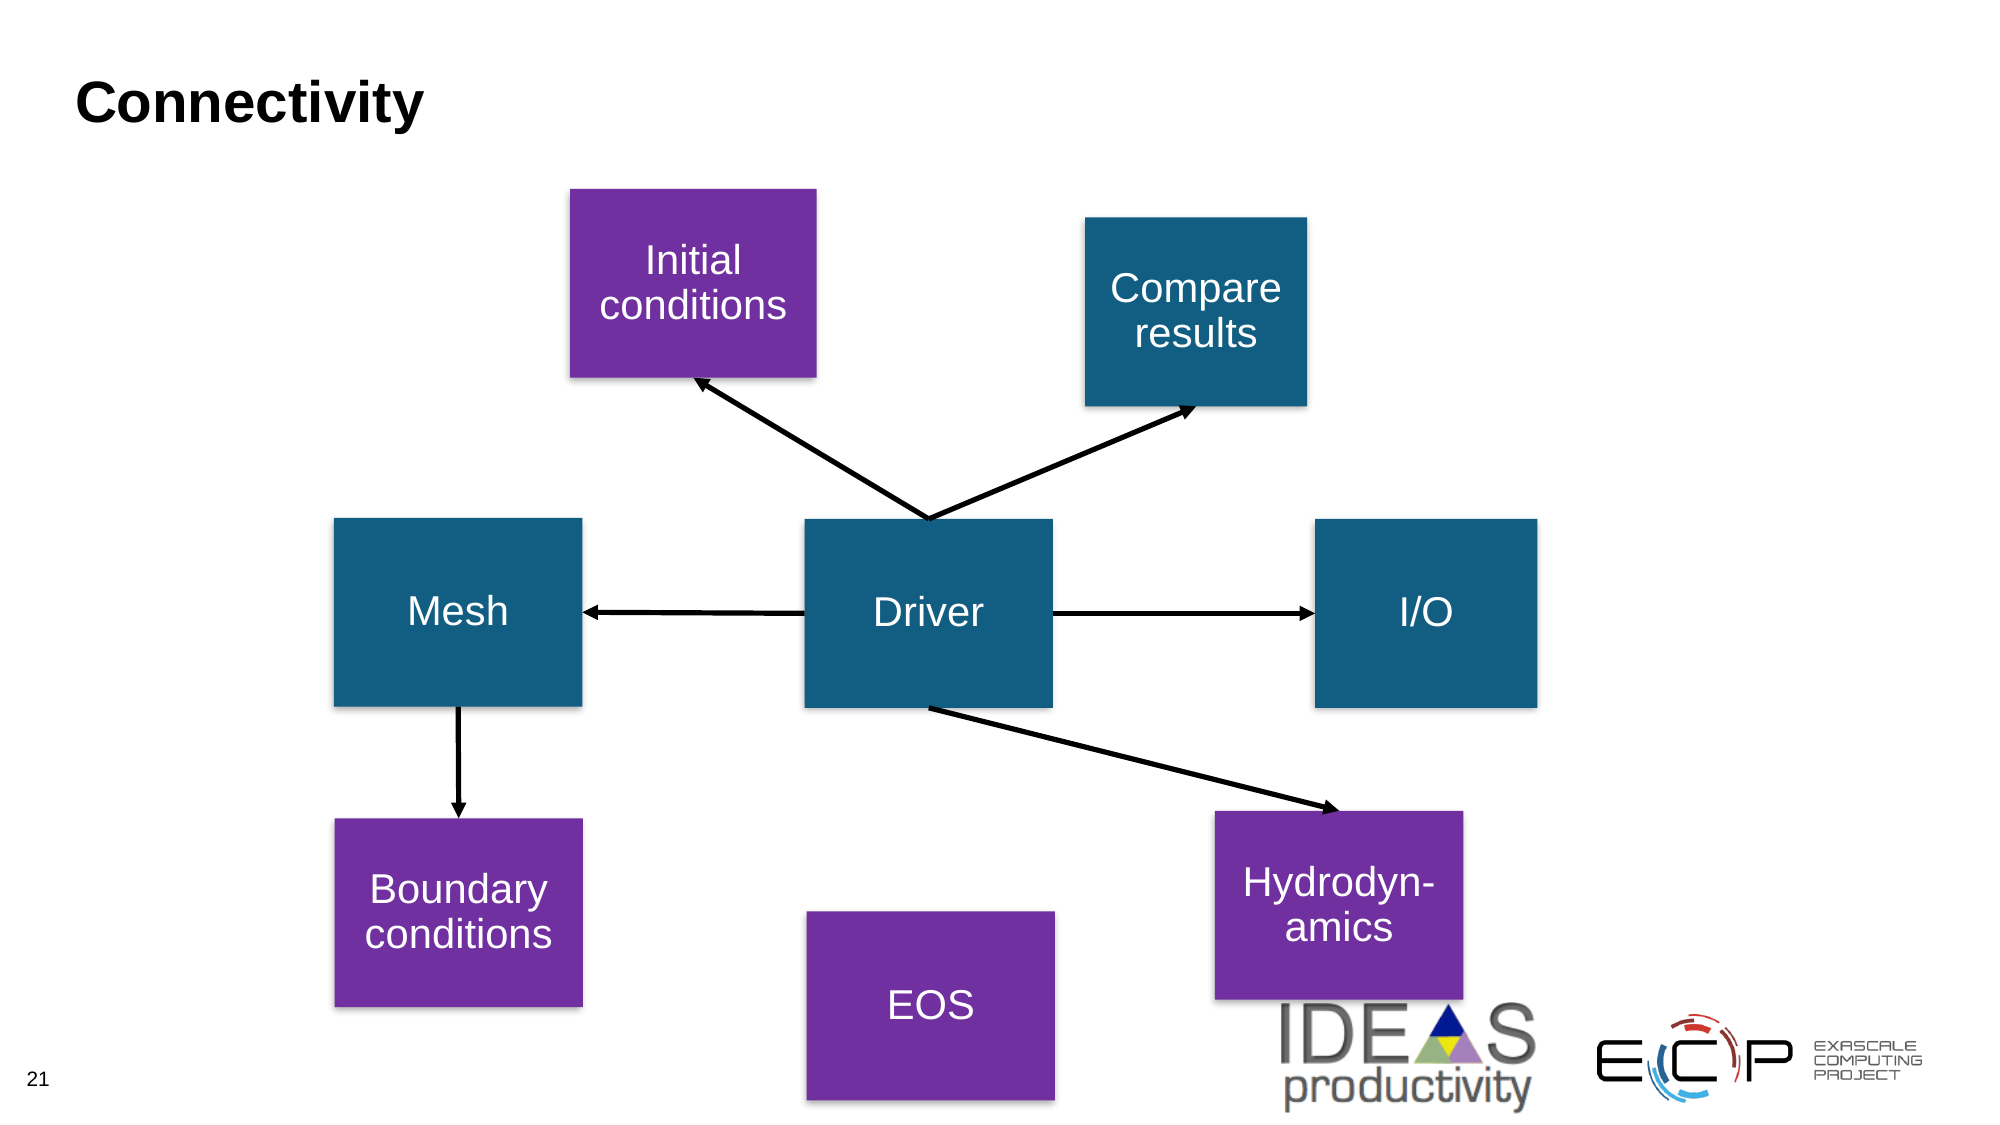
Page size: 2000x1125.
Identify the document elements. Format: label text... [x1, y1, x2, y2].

text_box Compare results [1085, 217, 1308, 407]
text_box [934, 406, 1197, 520]
picture [1280, 1002, 1537, 1114]
text_box Mesh [333, 517, 583, 707]
text_box Boundary conditions [334, 818, 583, 1008]
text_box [928, 707, 1340, 811]
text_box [693, 377, 930, 520]
text_box Initial conditions [570, 188, 817, 378]
text_box Hydrodyn-amics [1214, 810, 1464, 1000]
text_box Driver [804, 527, 1053, 708]
picture [1597, 1014, 1922, 1103]
text_box I/O [1315, 518, 1538, 708]
text_box EOS [806, 911, 1055, 1101]
title Connectivity [59, 67, 1926, 218]
